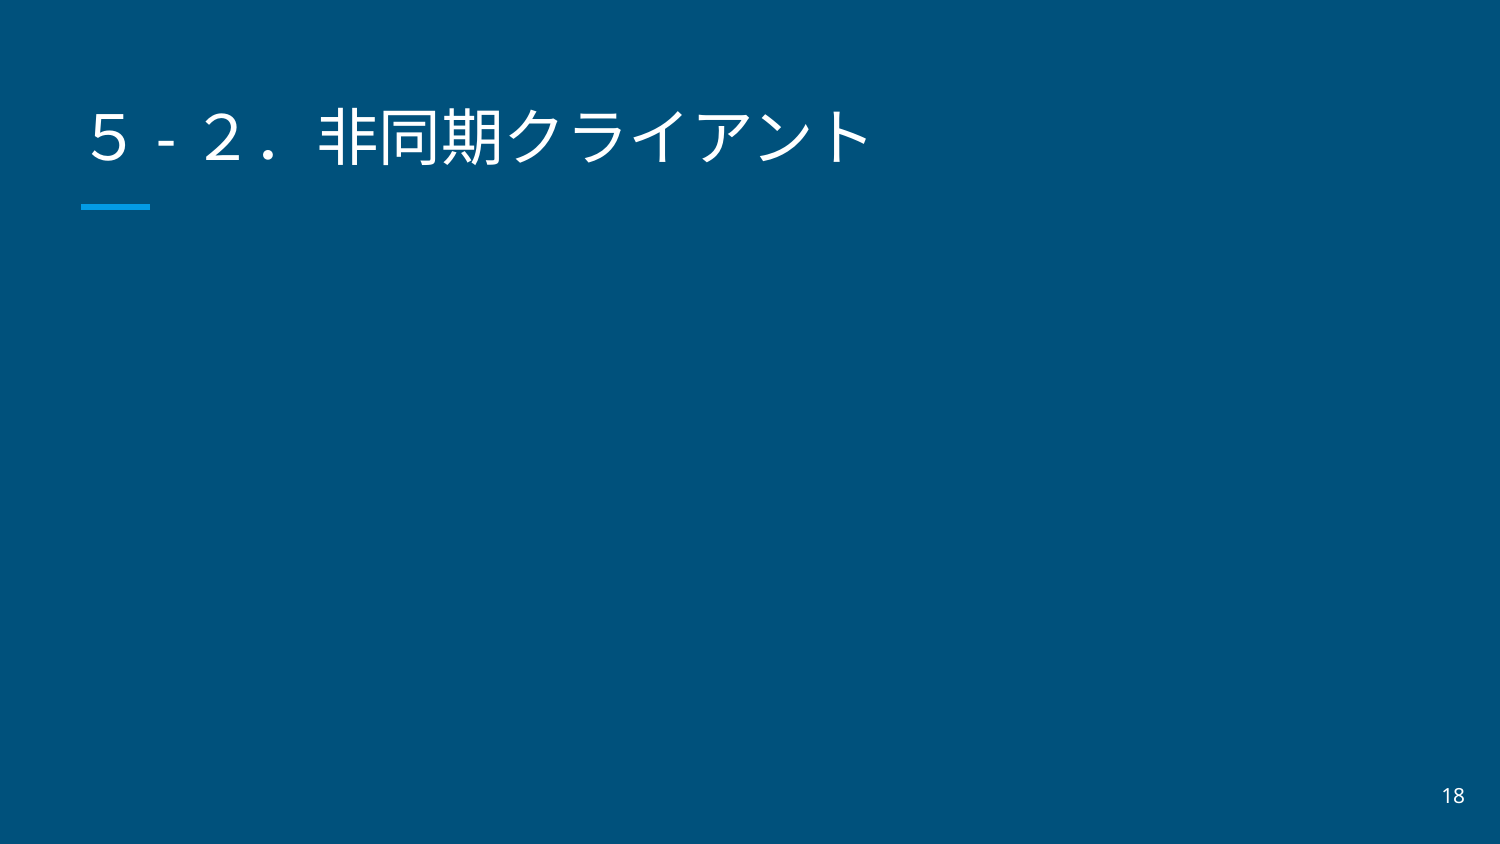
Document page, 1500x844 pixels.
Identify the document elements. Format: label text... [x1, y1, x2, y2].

title ５-２．非同期クライアント [63, 75, 1437, 188]
slide_number ‹#› [1389, 764, 1480, 830]
